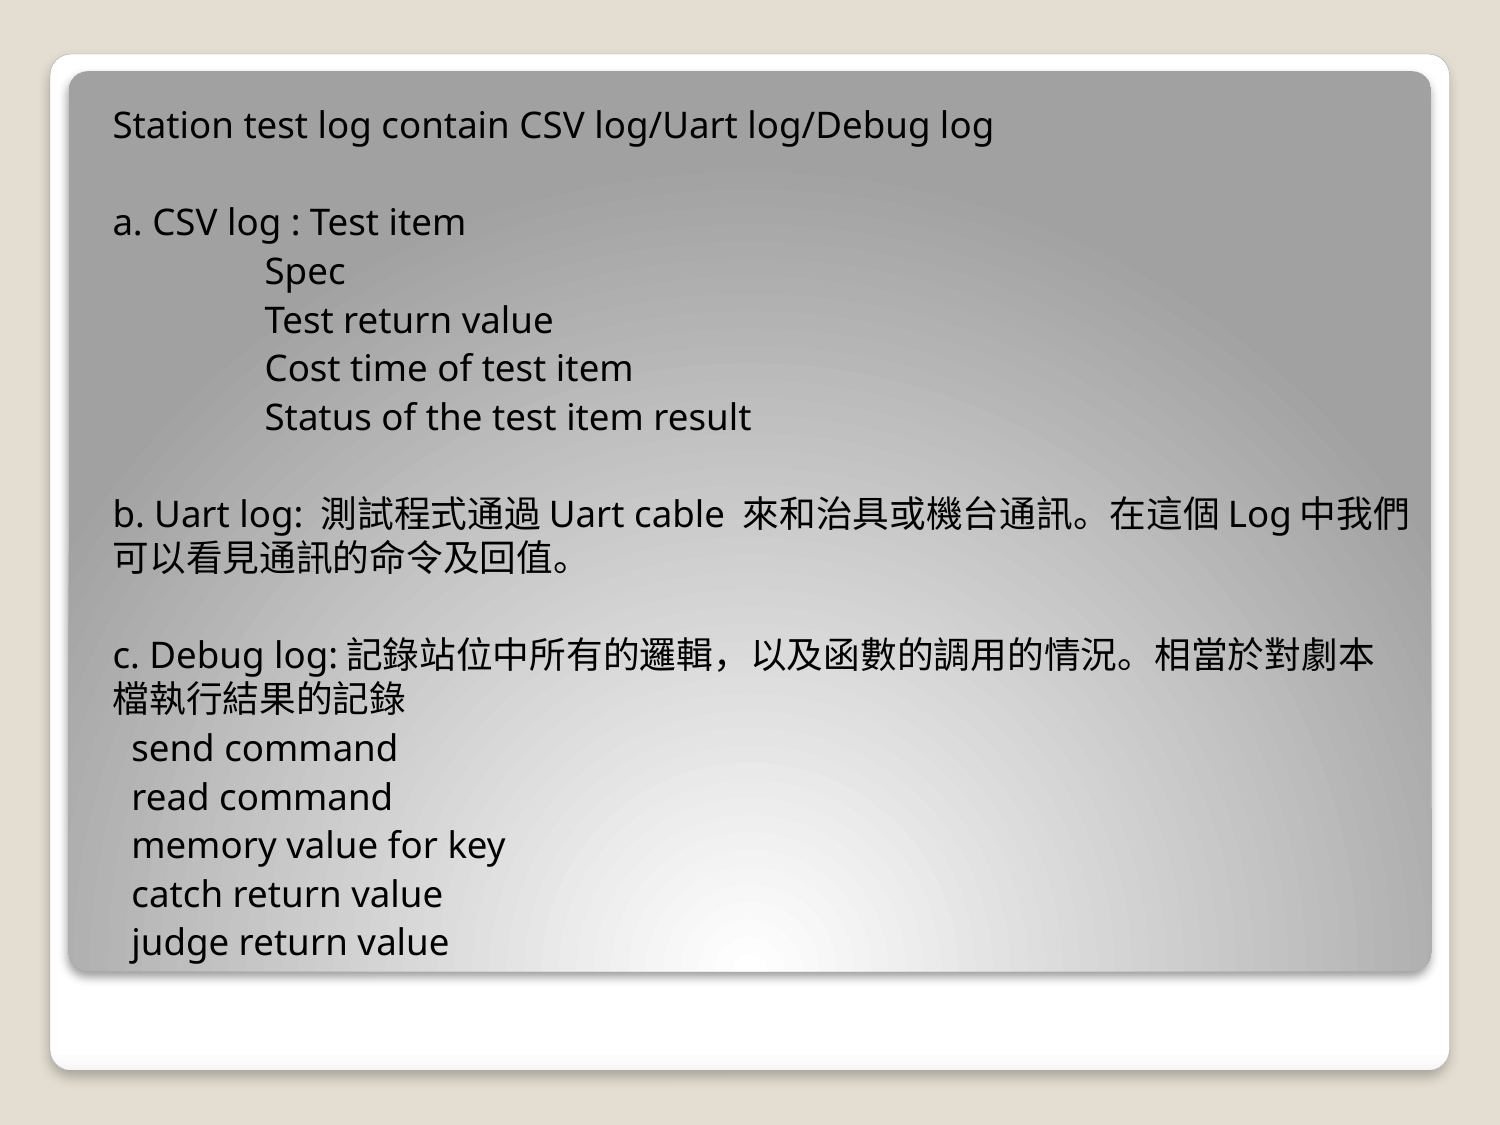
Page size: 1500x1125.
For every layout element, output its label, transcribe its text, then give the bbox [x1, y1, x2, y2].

list Station test log contain CSV log/Uart log/Debug log a. CSV log : Test item Spec Test return value Cost time of test item Status of the test item result b. Uart log: 測試程式通過Uart cable 來和治具或機台通訊。在這個Log中我們可以看見通訊的命令及回值。 c. Debug log:記錄站位中所有的邏輯，以及函數的調用的情況。相當於對劇本檔執行結果的記錄 send command read command memory value for key catch return value judge return value [82, 86, 1425, 976]
